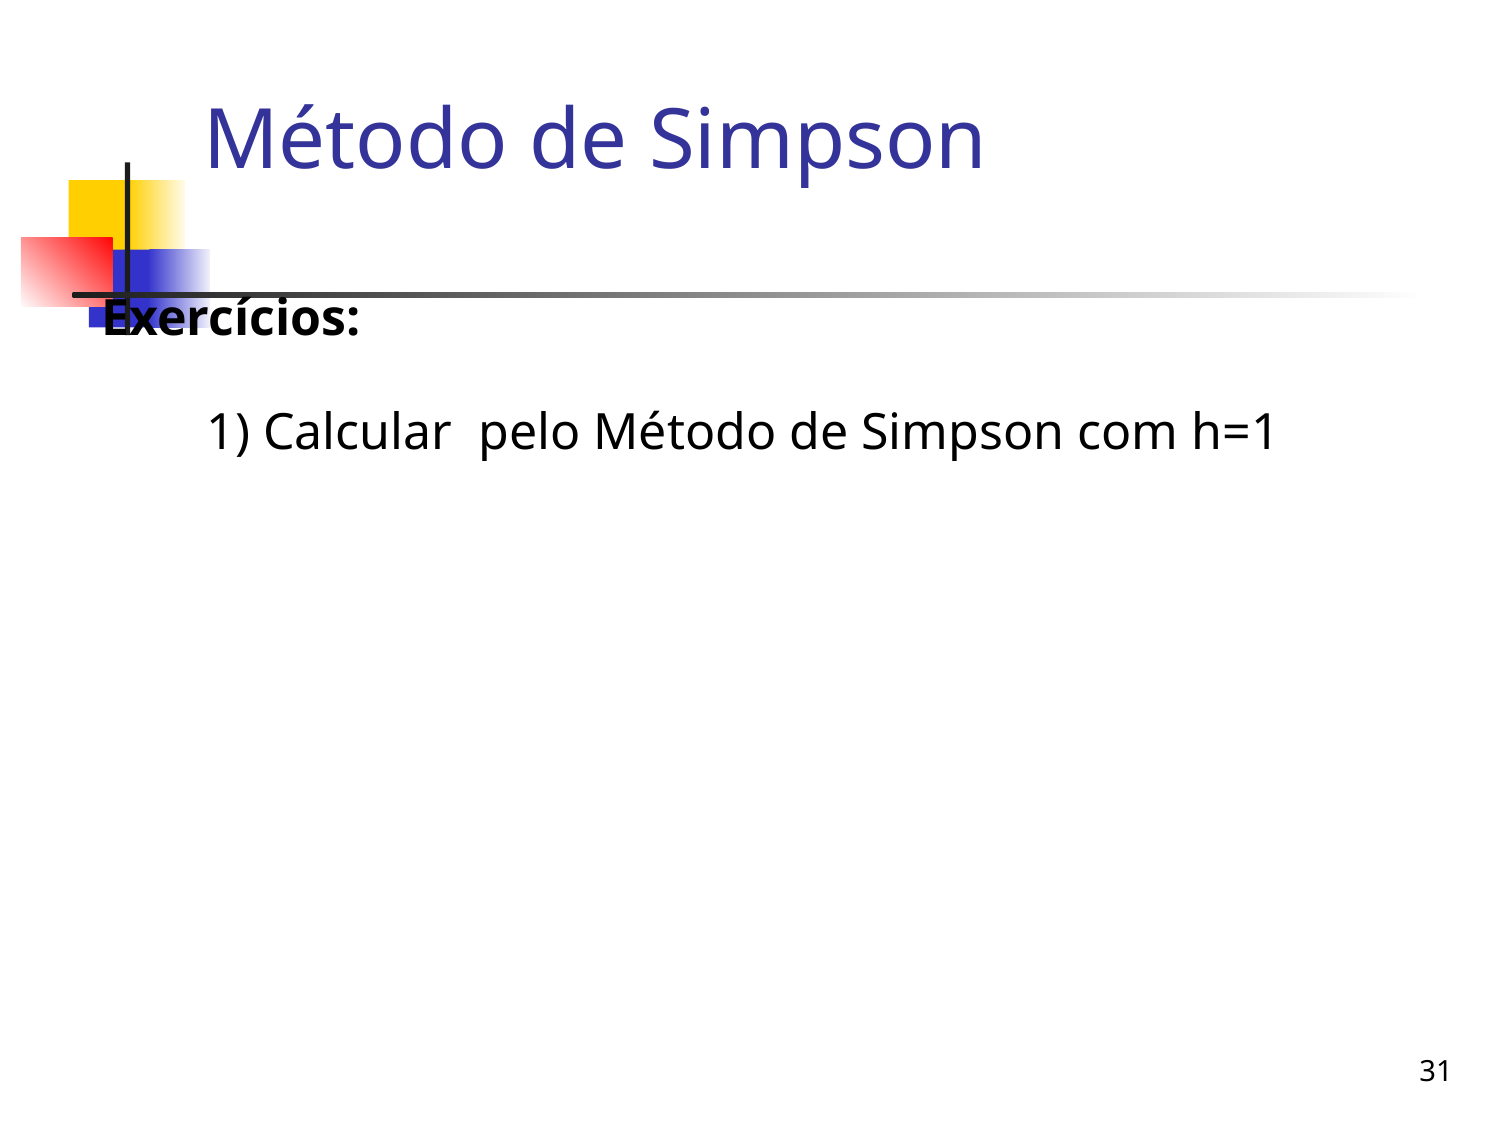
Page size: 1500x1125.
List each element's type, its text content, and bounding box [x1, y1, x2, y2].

text_box Exercícios: [86, 278, 376, 353]
text_box Método de Simpson [188, 78, 1468, 174]
slide_number 31 [1154, 1023, 1468, 1100]
